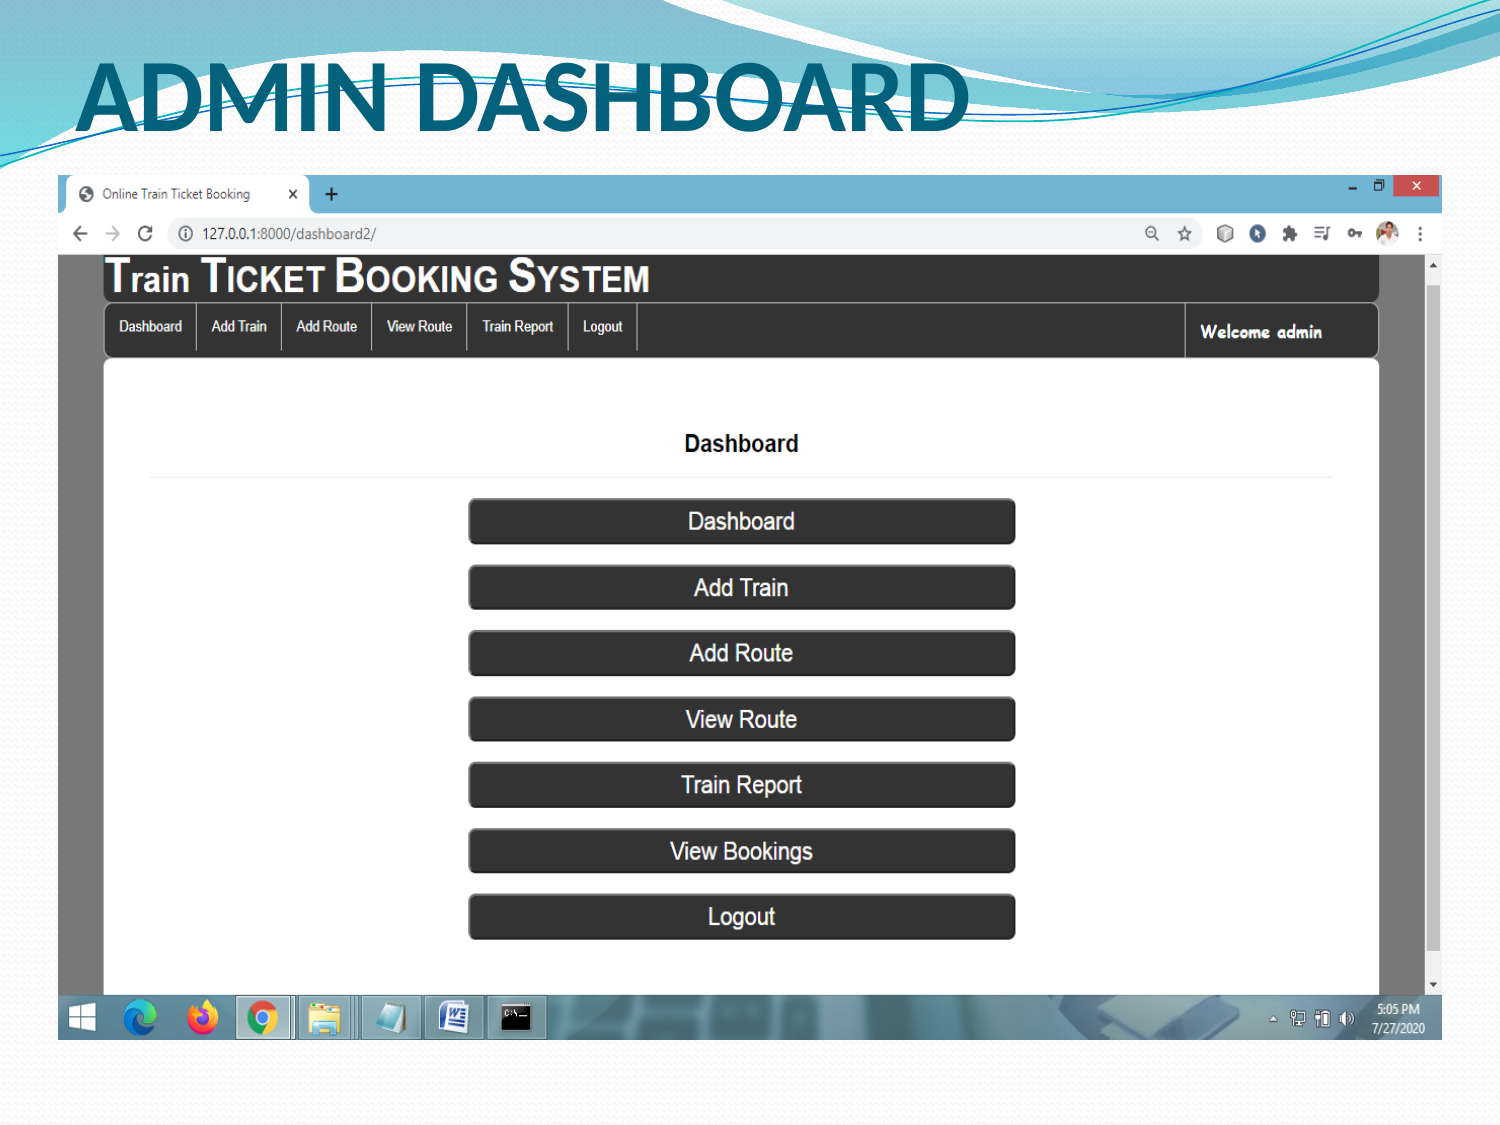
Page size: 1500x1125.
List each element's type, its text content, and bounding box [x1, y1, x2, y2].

title ADMIN DASHBOARD [74, 46, 1426, 153]
picture [58, 175, 1442, 1040]
